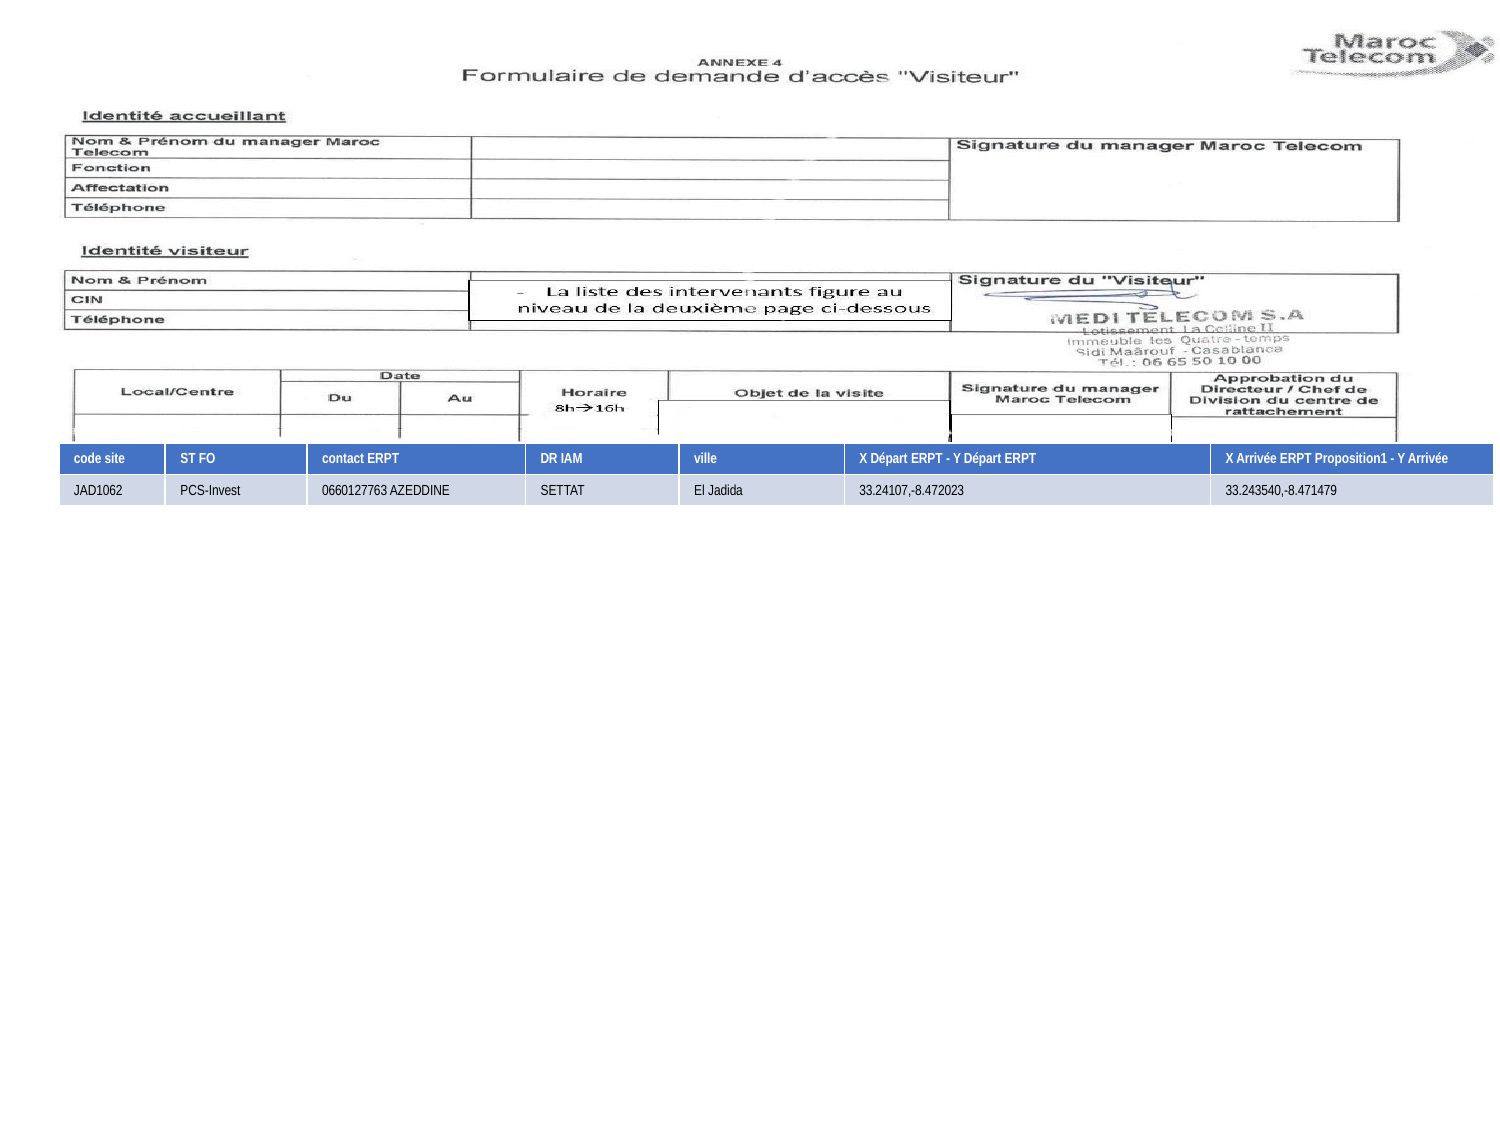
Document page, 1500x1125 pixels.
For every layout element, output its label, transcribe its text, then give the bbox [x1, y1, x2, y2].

table_header X Départ ERPT - Y Départ ERPT [845, 452, 1210, 474]
table_cell SETTAT [526, 475, 678, 505]
table_cell PCS-Invest [166, 475, 306, 505]
table_header ST FO [166, 452, 306, 474]
table_header X Arrivée ERPT Proposition1 - Y Arrivée [1211, 452, 1493, 474]
picture [58, 29, 1500, 444]
table_header ville [680, 452, 844, 474]
table_header DR IAM [526, 452, 678, 474]
table_cell 33.243540,-8.471479 [1211, 475, 1493, 505]
table_header code site [60, 452, 164, 474]
table_cell 33.24107,-8.472023 [845, 475, 1210, 505]
table_cell JAD1062 [60, 475, 164, 505]
table_header contact ERPT [308, 452, 525, 474]
table_cell 0660127763 AZEDDINE [308, 475, 525, 505]
table_cell El Jadida [680, 475, 844, 505]
